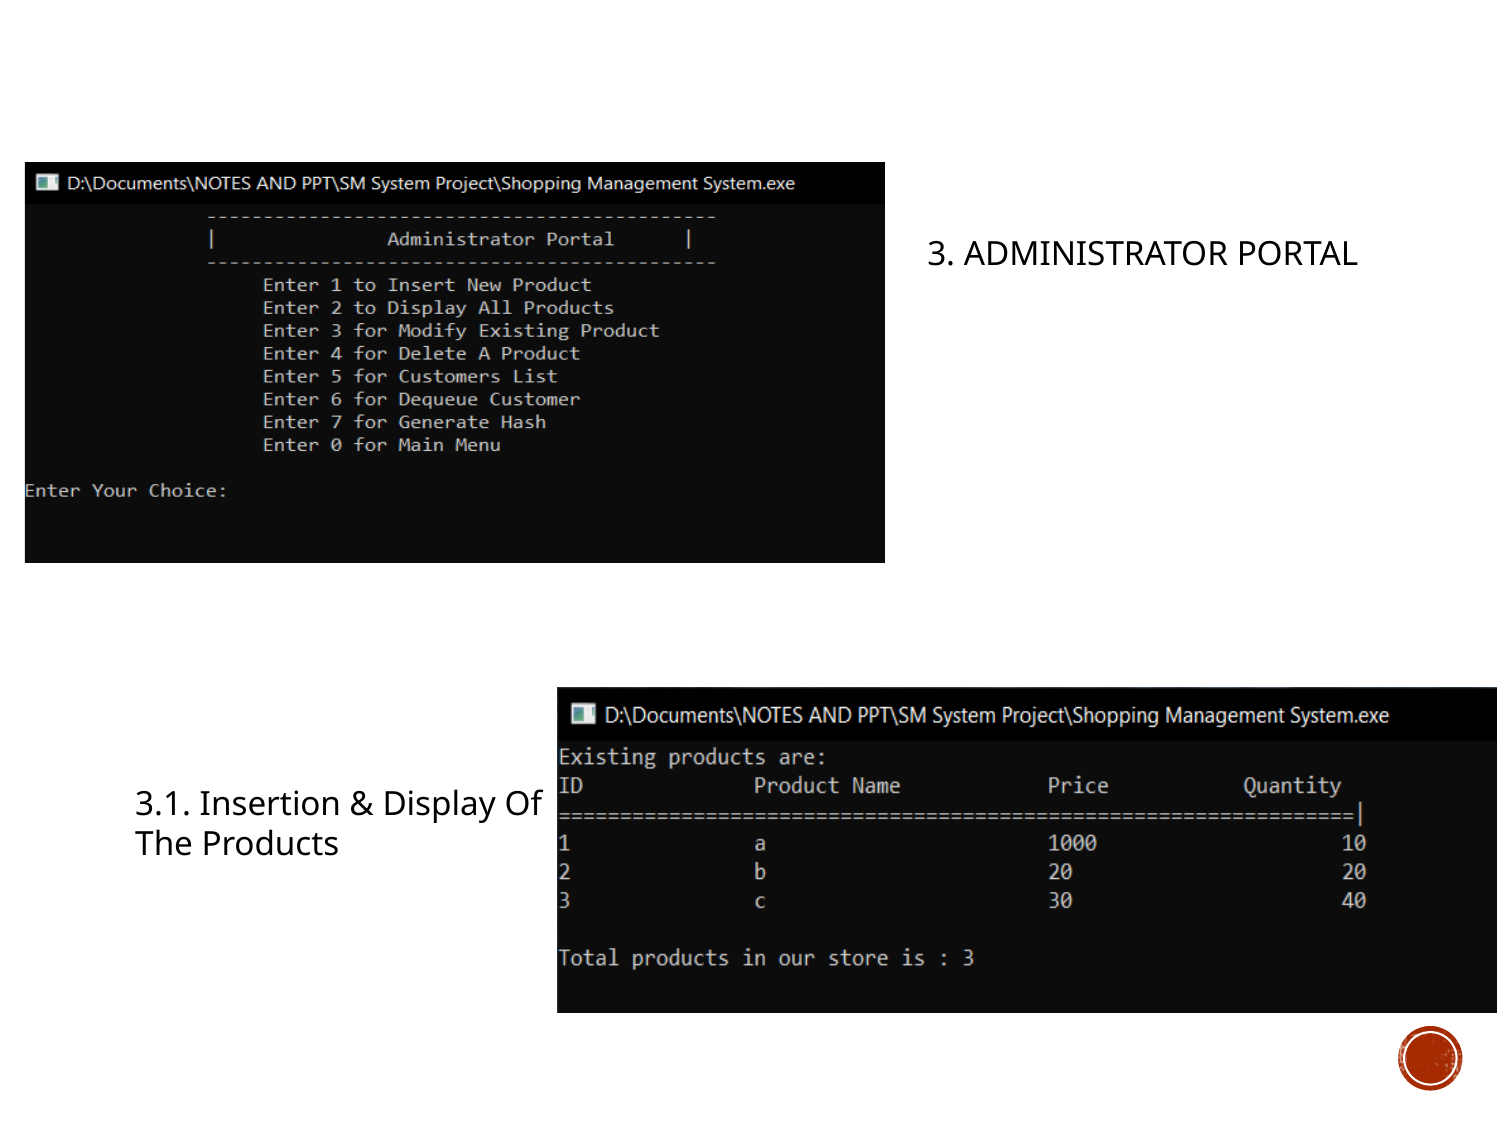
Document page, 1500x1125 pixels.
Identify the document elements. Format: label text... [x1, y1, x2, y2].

picture [557, 687, 1497, 1013]
text_box 3. ADMINISTRATOR PORTAL [912, 224, 1388, 280]
text_box 3.1. Insertion & Display Of The Products [120, 774, 557, 870]
picture [24, 162, 885, 563]
